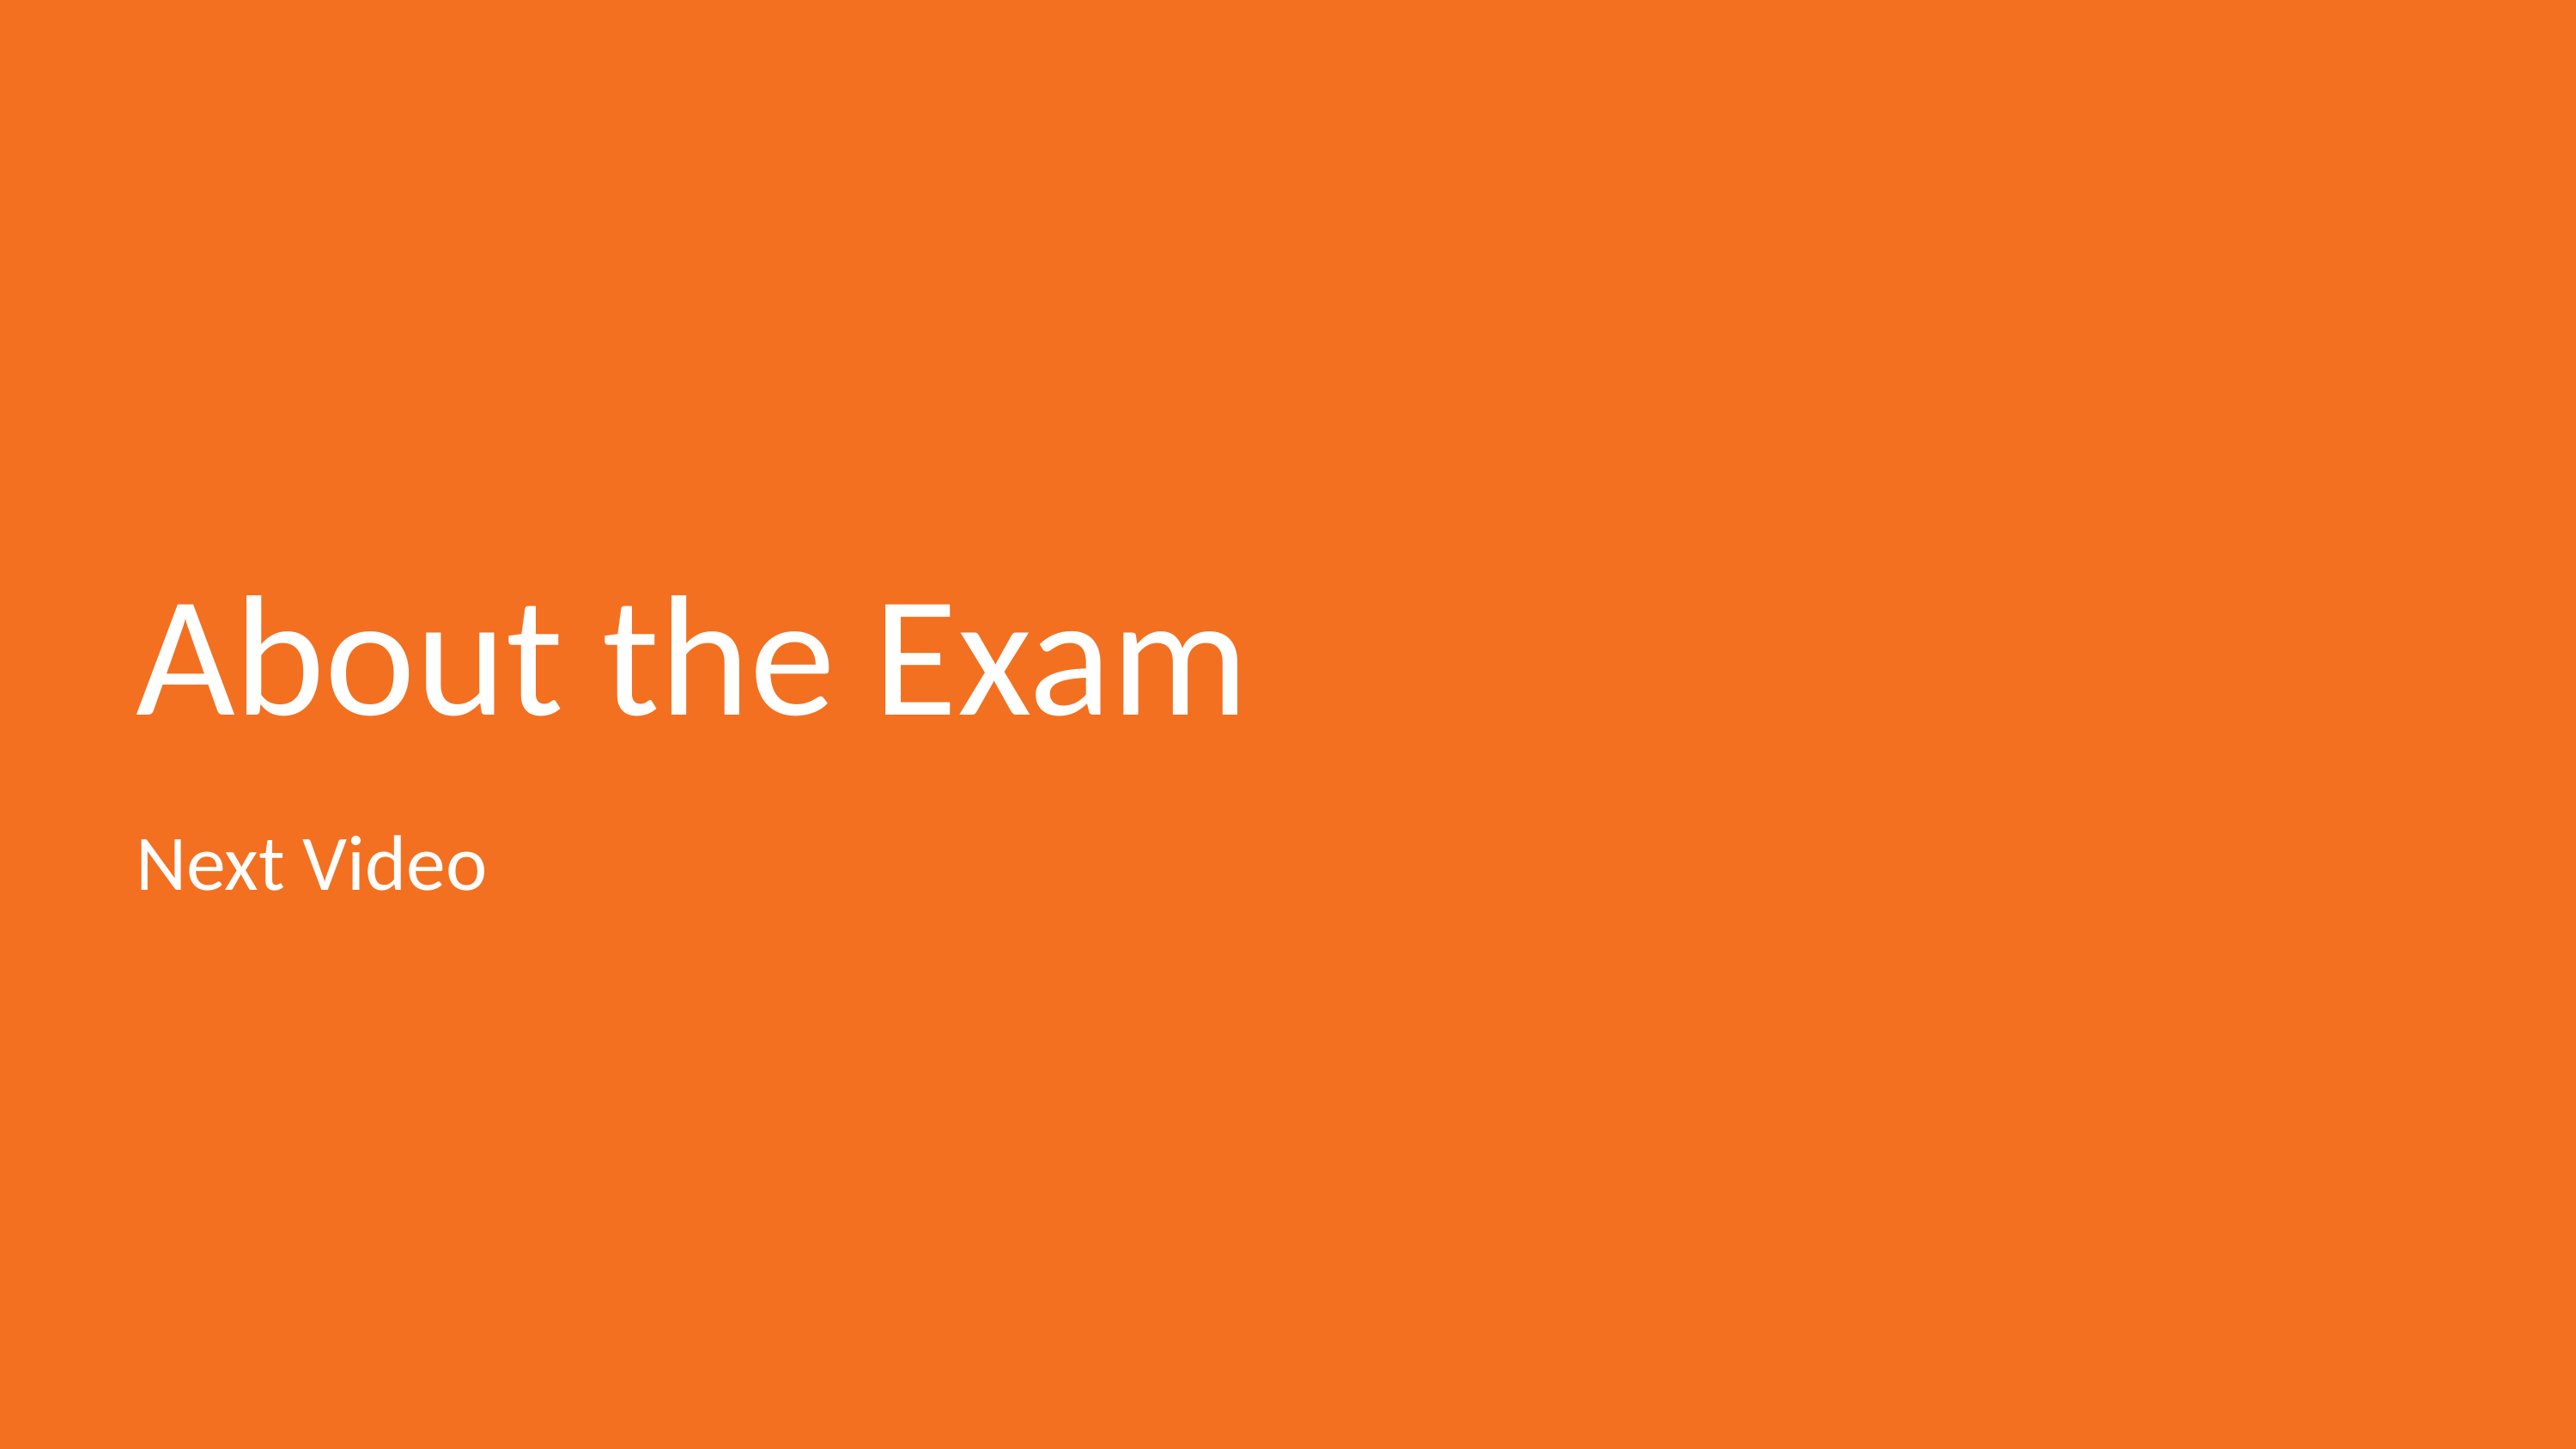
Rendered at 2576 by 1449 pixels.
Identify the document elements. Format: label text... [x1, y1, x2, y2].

title About the Exam [110, 512, 2427, 776]
subtitle Next Video [110, 785, 2427, 908]
